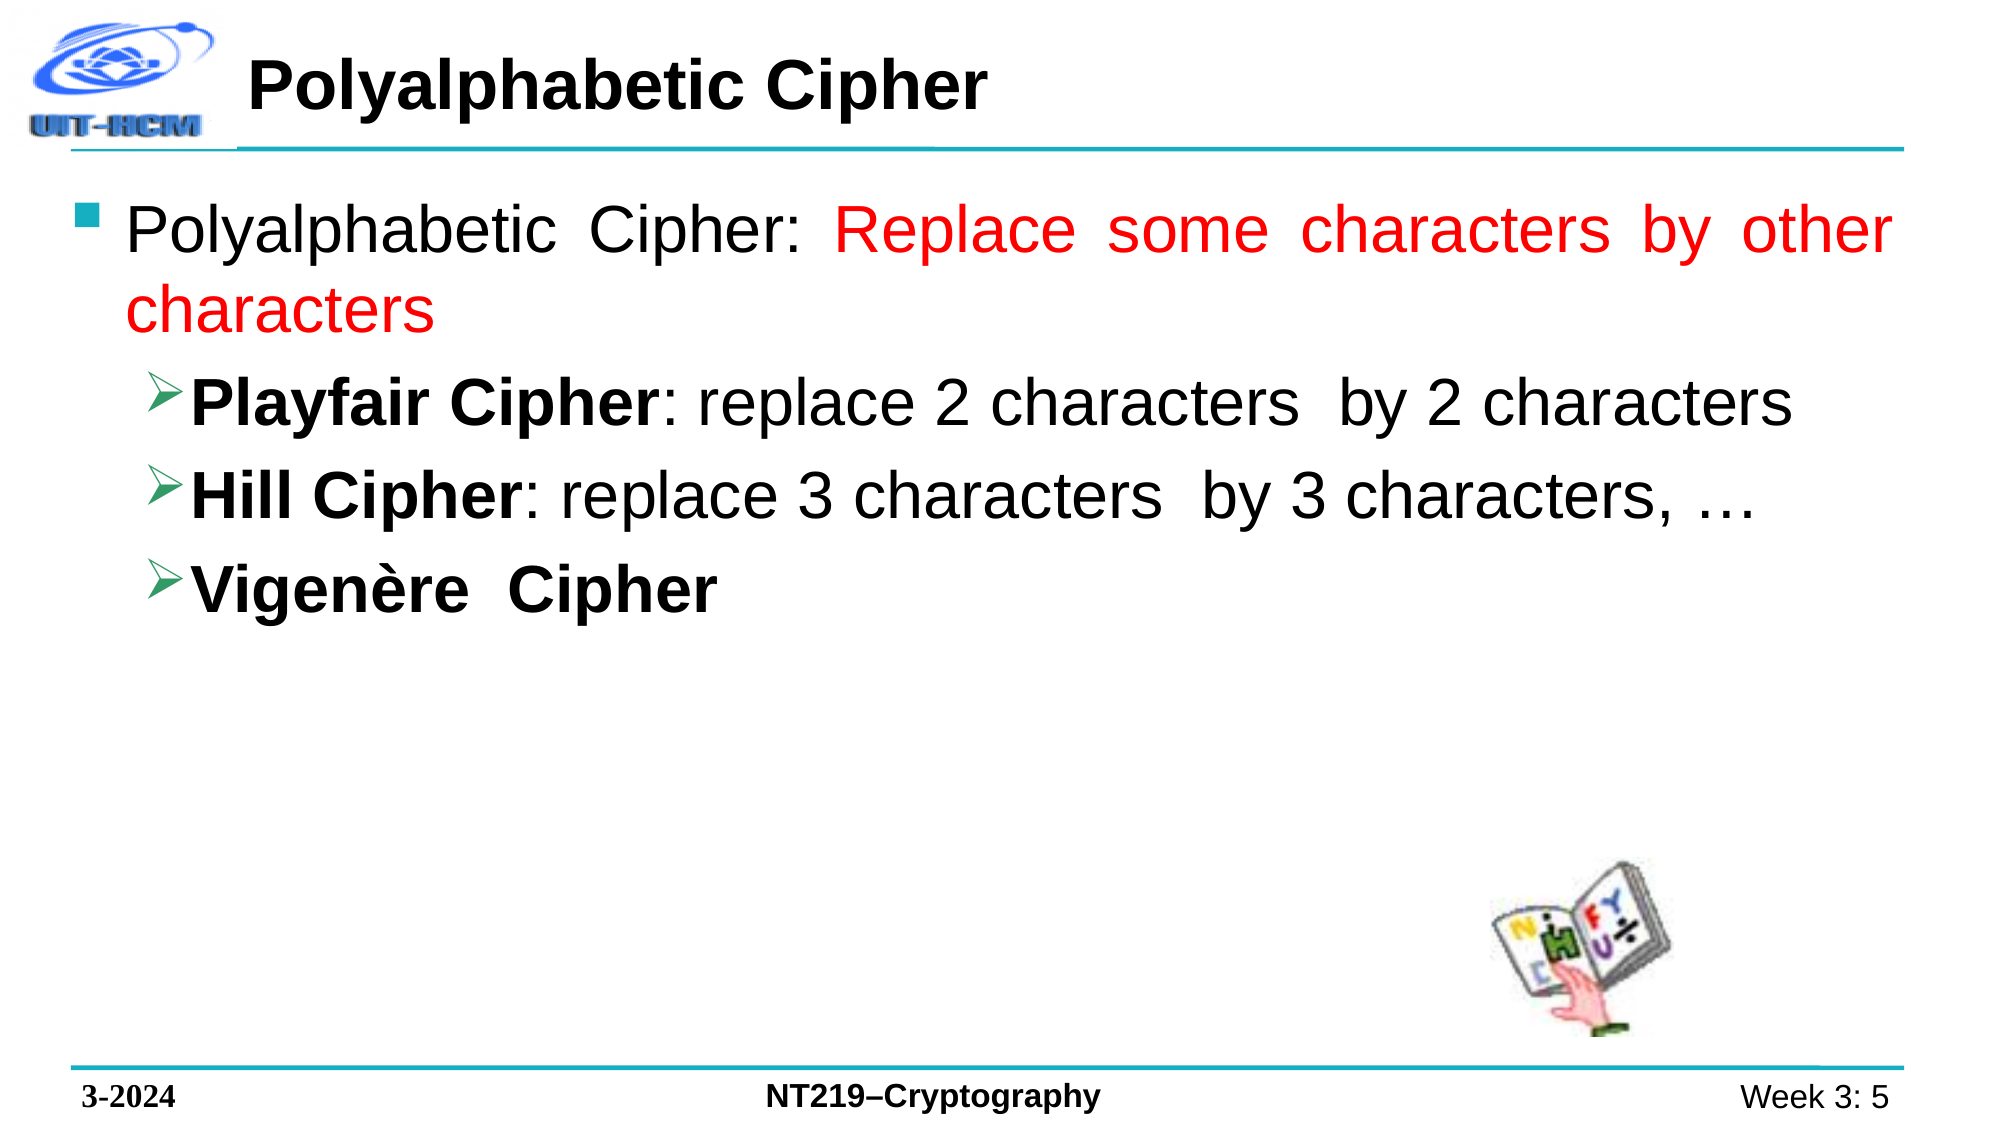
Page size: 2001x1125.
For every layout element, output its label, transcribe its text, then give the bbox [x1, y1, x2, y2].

picture [1489, 857, 1674, 1037]
picture [7, 8, 232, 149]
title Polyalphabetic Cipher [232, 0, 1497, 178]
text_box Polyalphabetic Cipher: Replace some characters by other characters Playfair Cipher: replace 2 characters by 2 characters Hill Cipher: replace 3 characters by 3 characters, … Vigenère Cipher [53, 178, 1910, 634]
